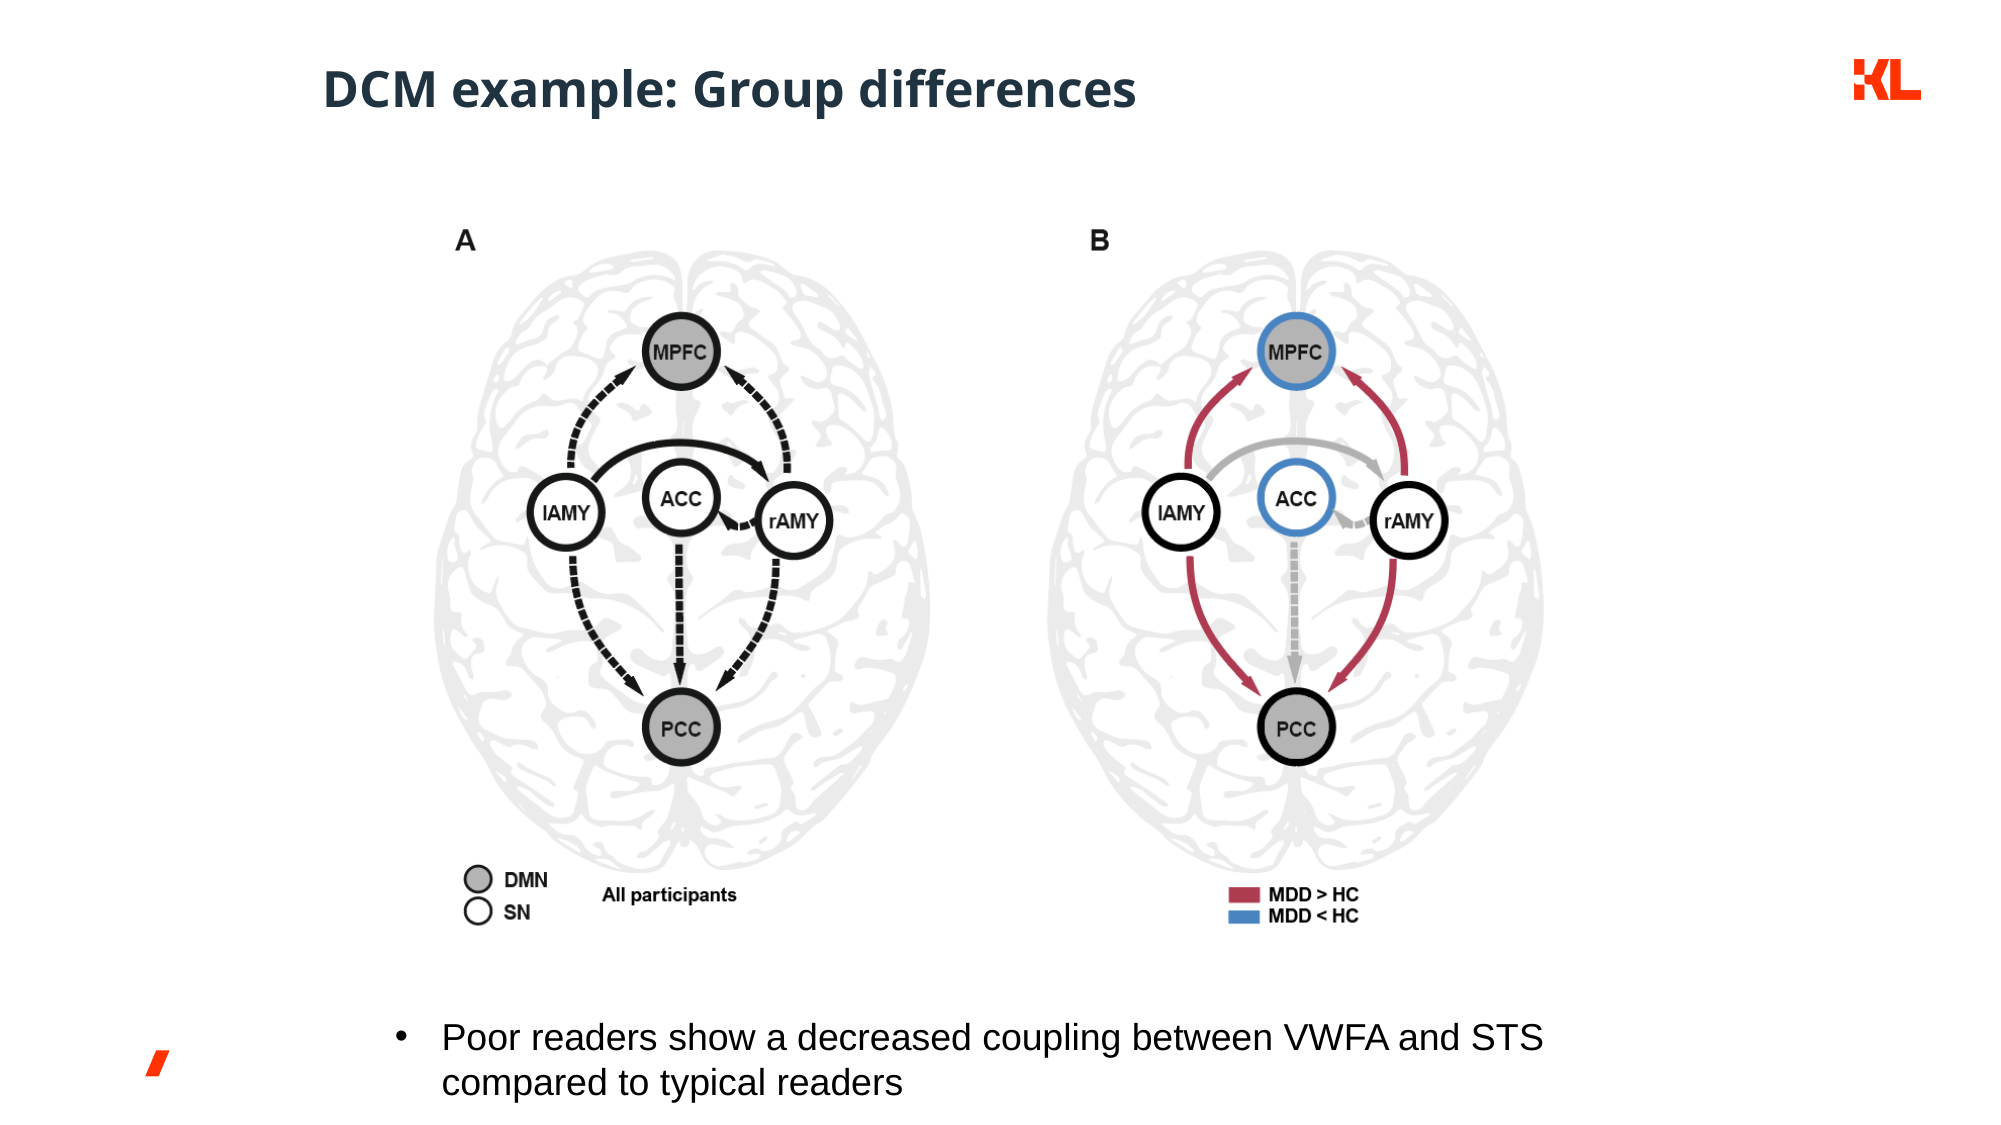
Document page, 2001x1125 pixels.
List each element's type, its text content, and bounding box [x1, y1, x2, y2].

picture [359, 198, 1580, 963]
title DCM example: Group differences [322, 67, 1617, 200]
text_box Poor readers show a decreased coupling between VWFA and STS compared to typical readers [394, 1012, 1545, 1103]
picture [1854, 59, 1921, 100]
